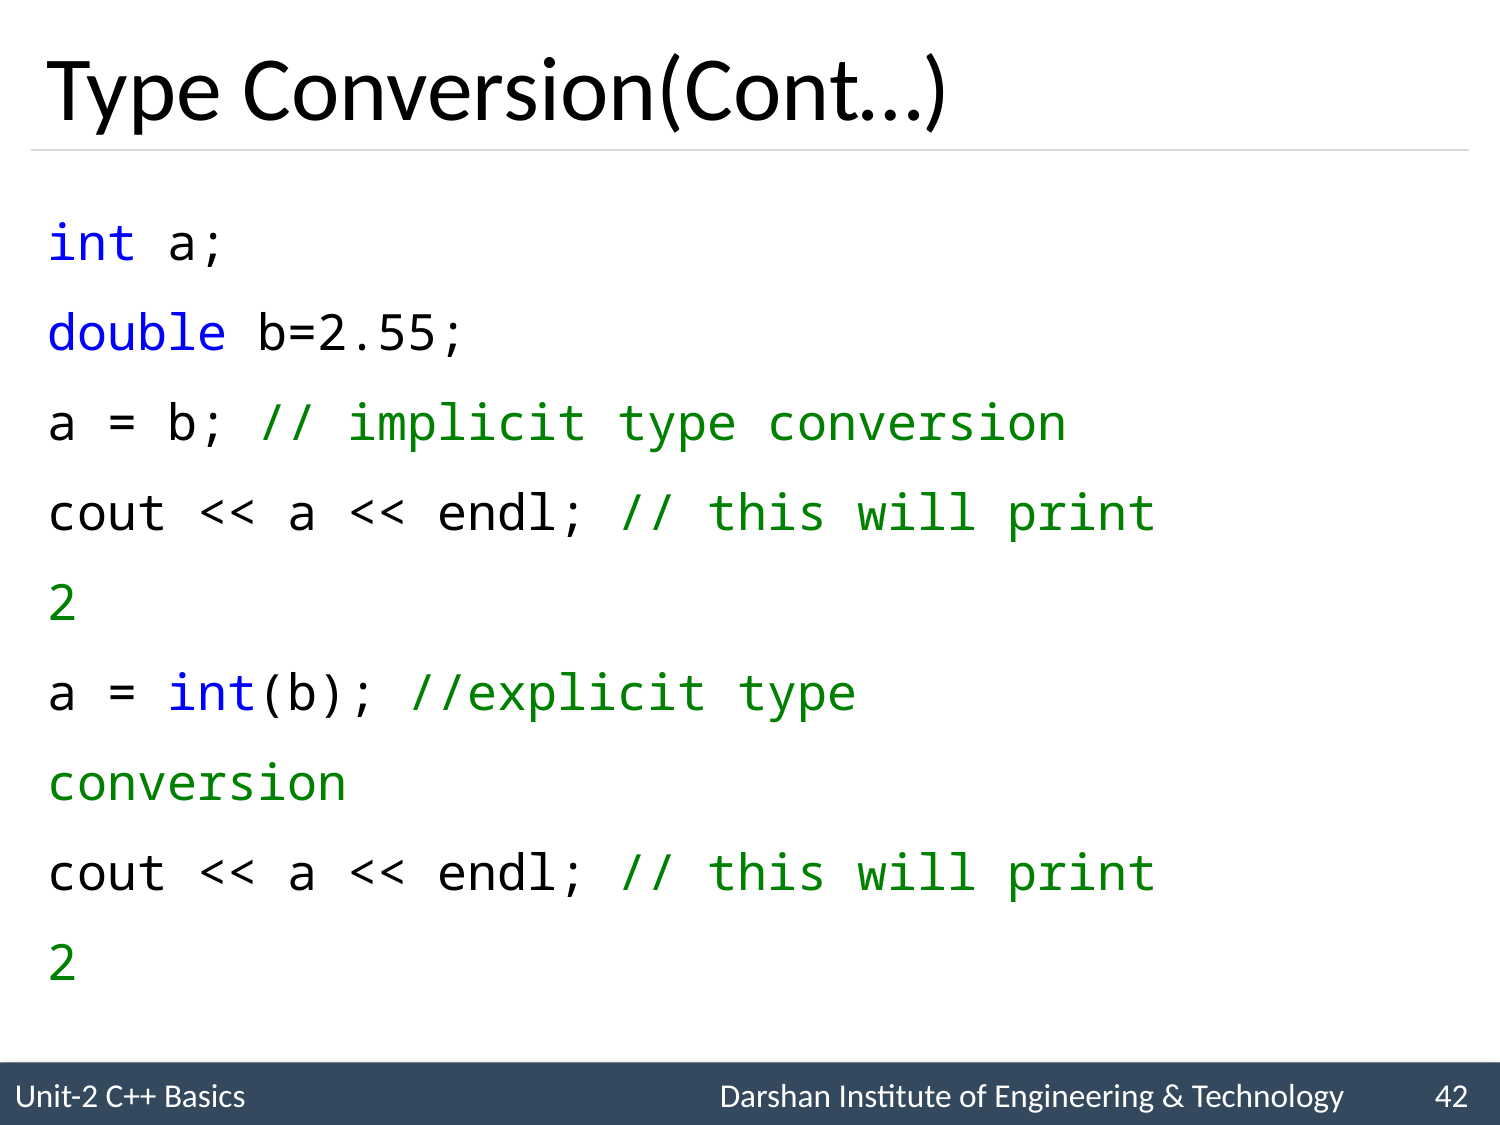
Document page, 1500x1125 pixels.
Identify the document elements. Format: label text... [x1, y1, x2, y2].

text_box int a; double b=2.55; a = b; // implicit type conversion cout << a << endl; // this will print 2 a = int(b); //explicit type conversion cout << a << endl; // this will print 2 [32, 172, 1185, 998]
title Type Conversion(Cont…) [31, 17, 1469, 150]
